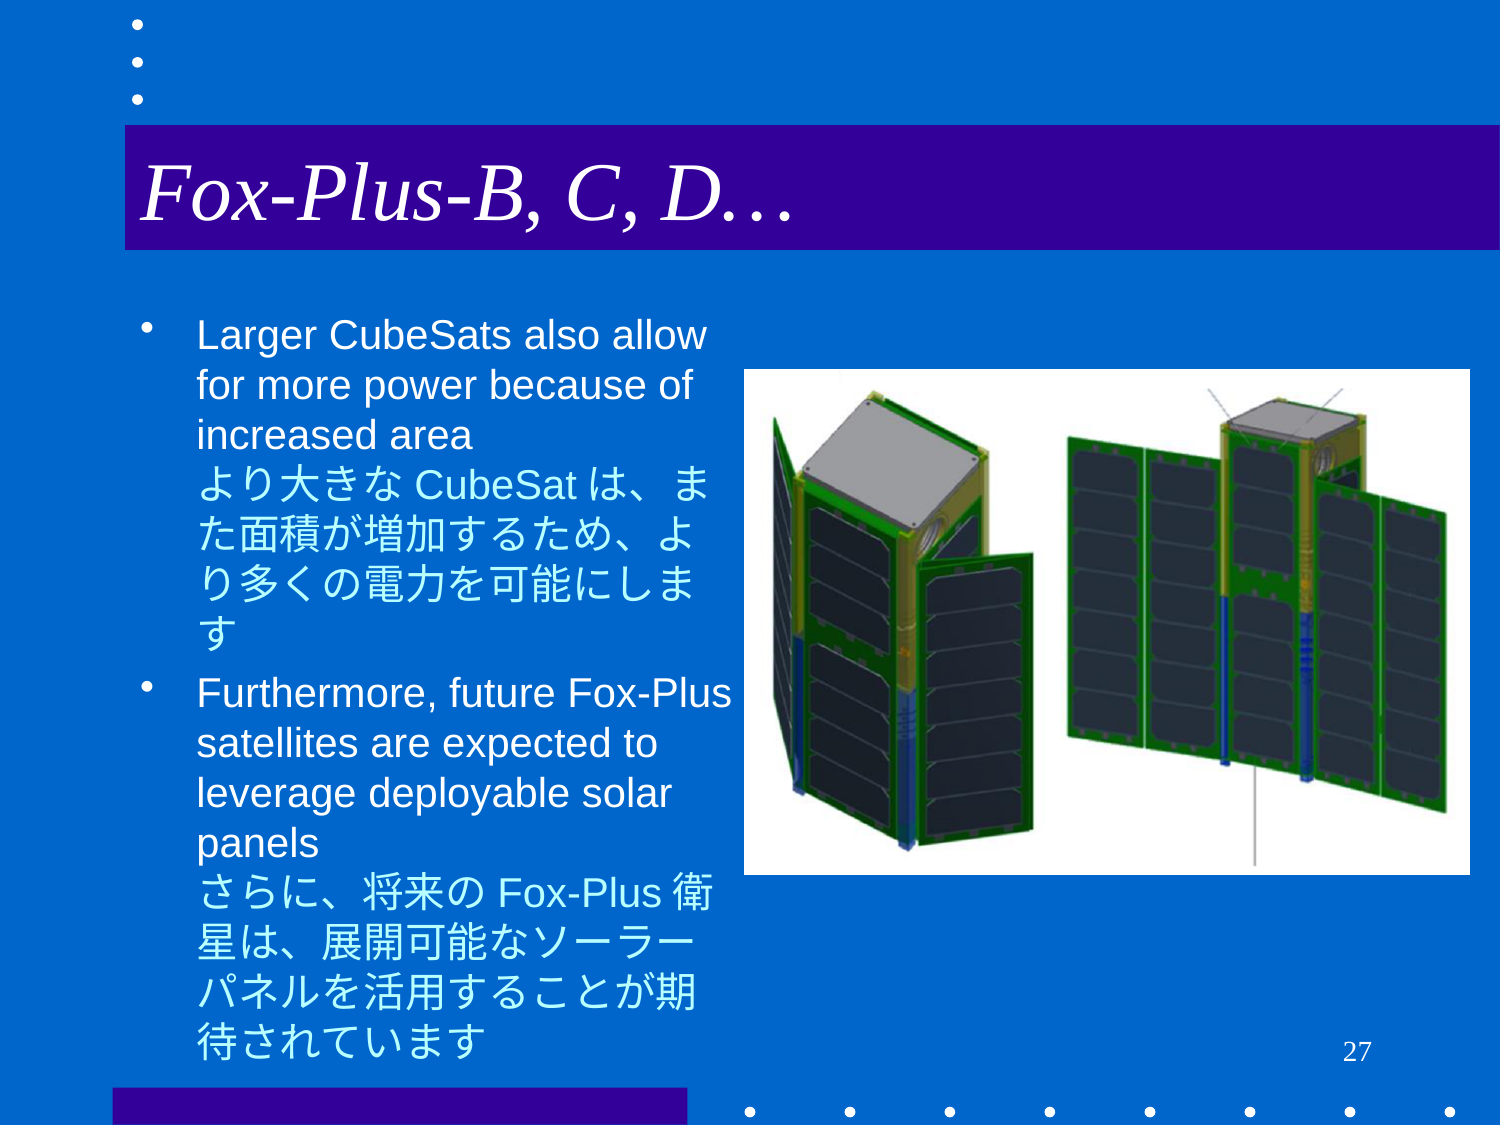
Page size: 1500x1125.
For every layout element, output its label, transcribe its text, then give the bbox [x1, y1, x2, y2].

slide_number 27 [1074, 1012, 1388, 1088]
list Larger CubeSats also allow for more power because of increased area より大きなCubeSatは、また面積が増加するため、より多くの電力を可能にします Furthermore, future Fox-Plus satellites are expected to leverage deployable solar panels さらに、将来のFox-Plus衛星は、展開可能なソーラーパネルを活用することが期待されています [125, 299, 750, 1013]
title Fox-Plus-B, C, D… [125, 125, 1375, 250]
picture [744, 369, 1470, 875]
